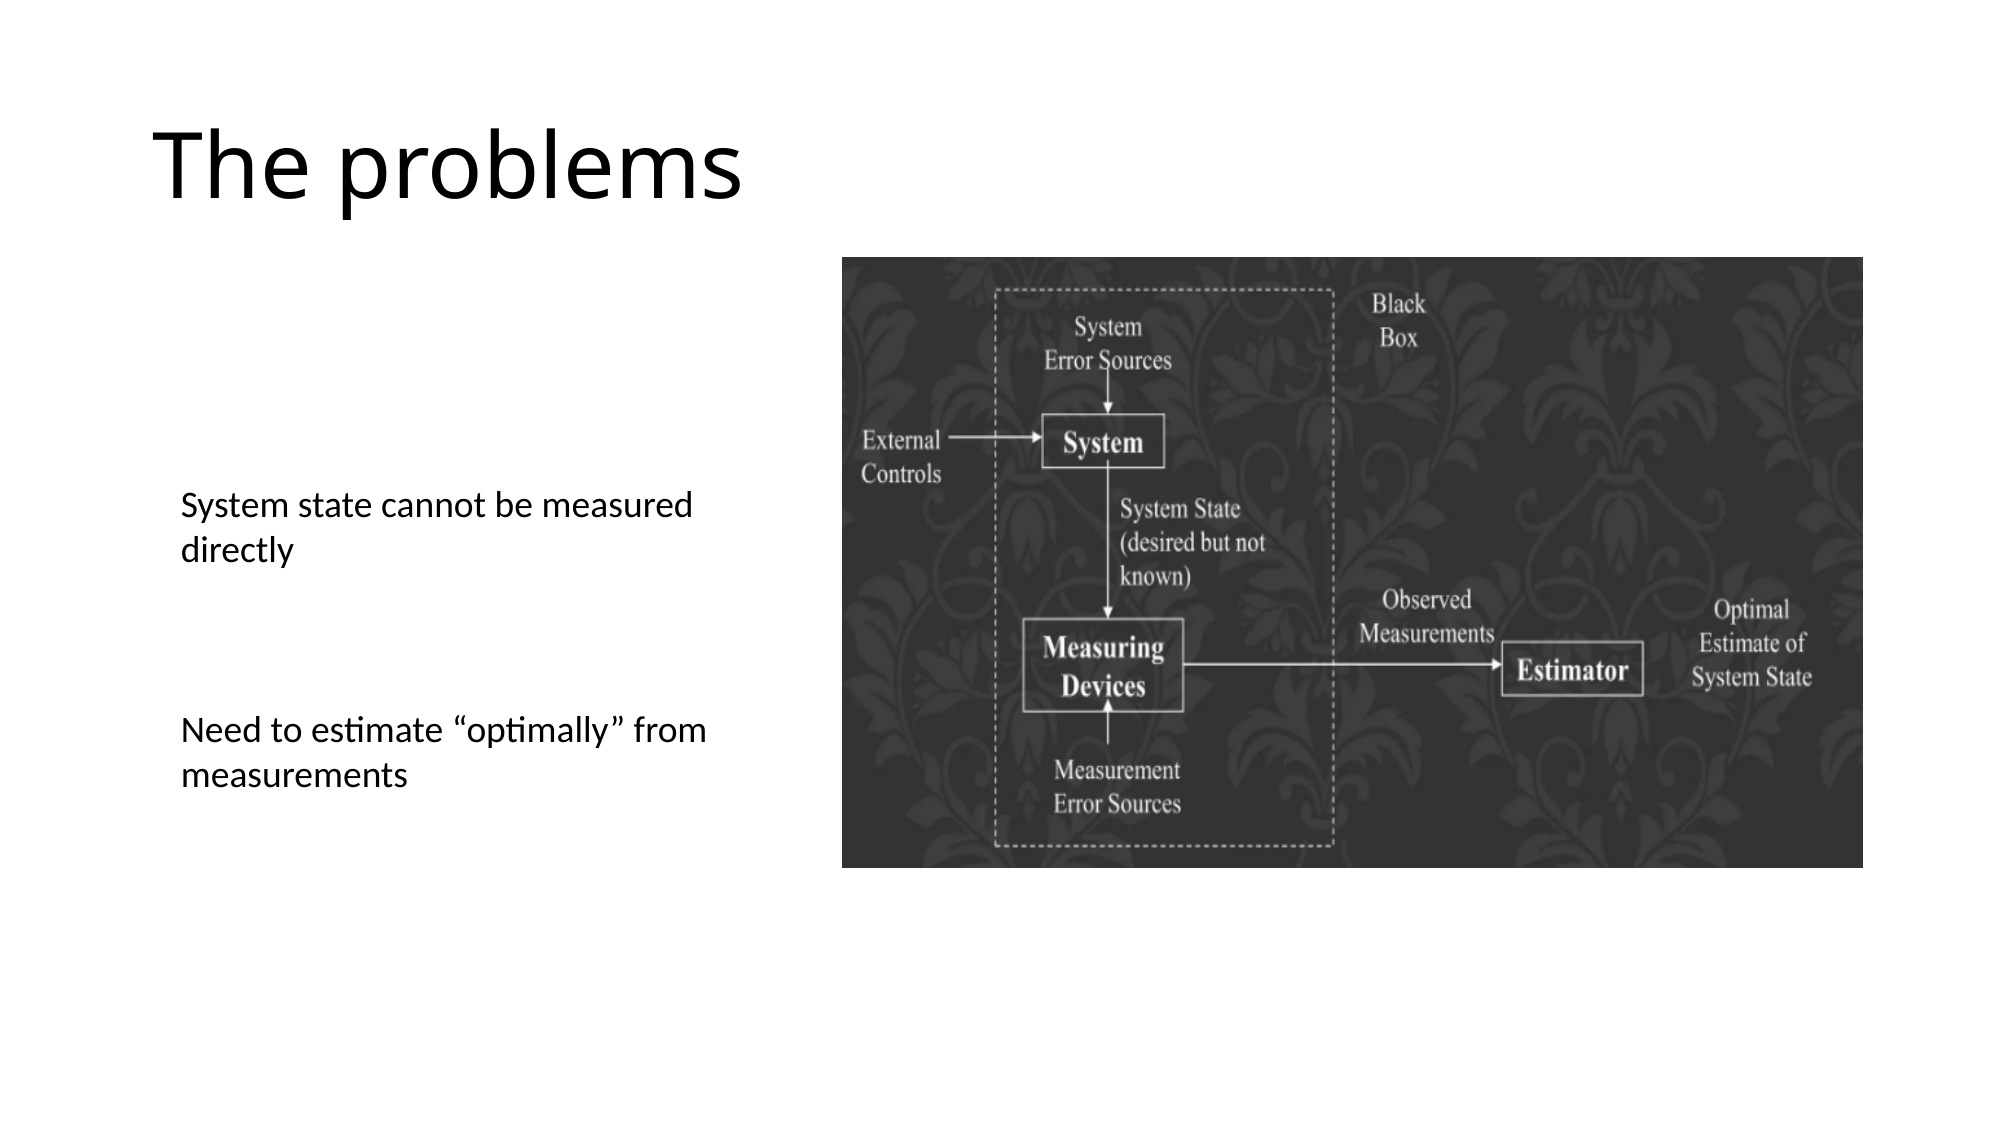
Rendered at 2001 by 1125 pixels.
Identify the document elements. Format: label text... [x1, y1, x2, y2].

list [842, 257, 1863, 868]
title The problems [137, 59, 1863, 278]
text_box System state cannot be measured directly Need to estimate “optimally” from measurements [166, 472, 831, 803]
